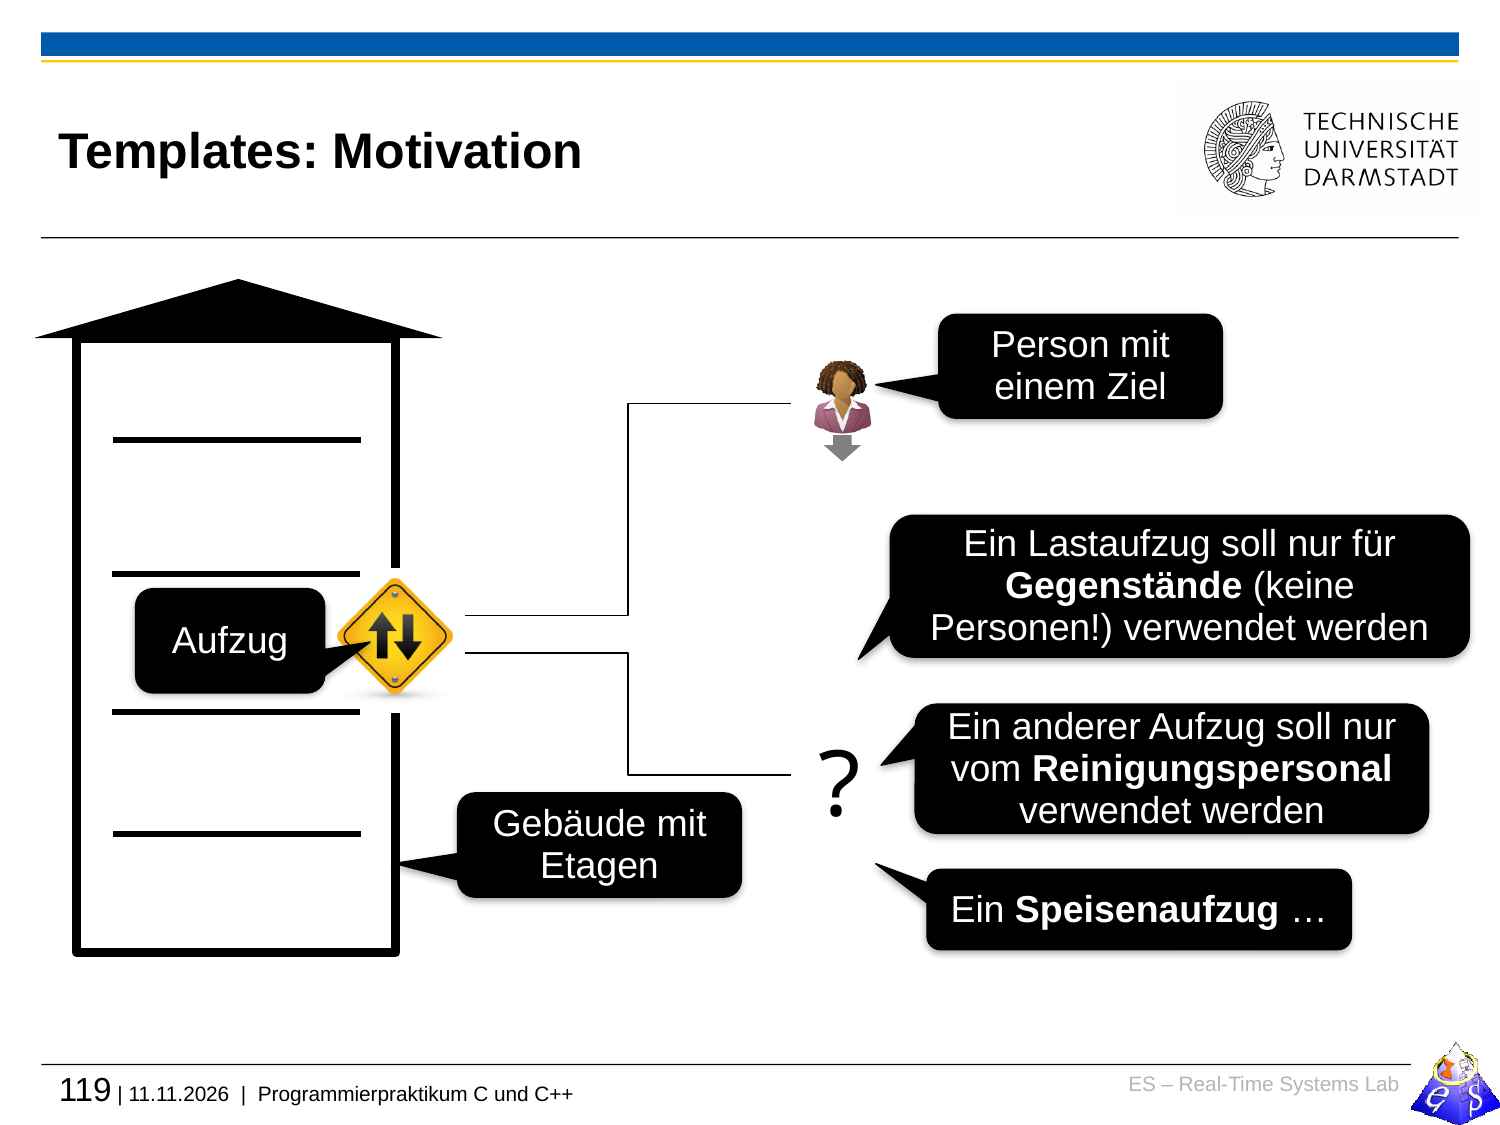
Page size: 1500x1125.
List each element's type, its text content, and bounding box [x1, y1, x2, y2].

text_box Ein anderer Aufzug soll nur vom Reinigungspersonal verwendet werden [880, 703, 1430, 835]
text_box [76, 339, 396, 953]
text_box ? [796, 727, 882, 845]
text_box Ein Lastaufzug soll nur für Gegenstände (keine Personen!) verwendet werden [857, 514, 1471, 660]
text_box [464, 652, 792, 776]
picture [324, 568, 466, 714]
title Templates: Motivation [58, 80, 1187, 218]
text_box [464, 403, 792, 616]
picture [1187, 84, 1483, 214]
text_box Ein Speisenaufzug … [875, 863, 1353, 951]
picture [1411, 1041, 1500, 1125]
text_box Aufzug [134, 587, 319, 694]
text_box [33, 278, 443, 339]
text_box Gebäude mit Etagen [393, 792, 743, 898]
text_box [812, 356, 876, 462]
text_box Person mit einem Ziel [880, 313, 1224, 419]
